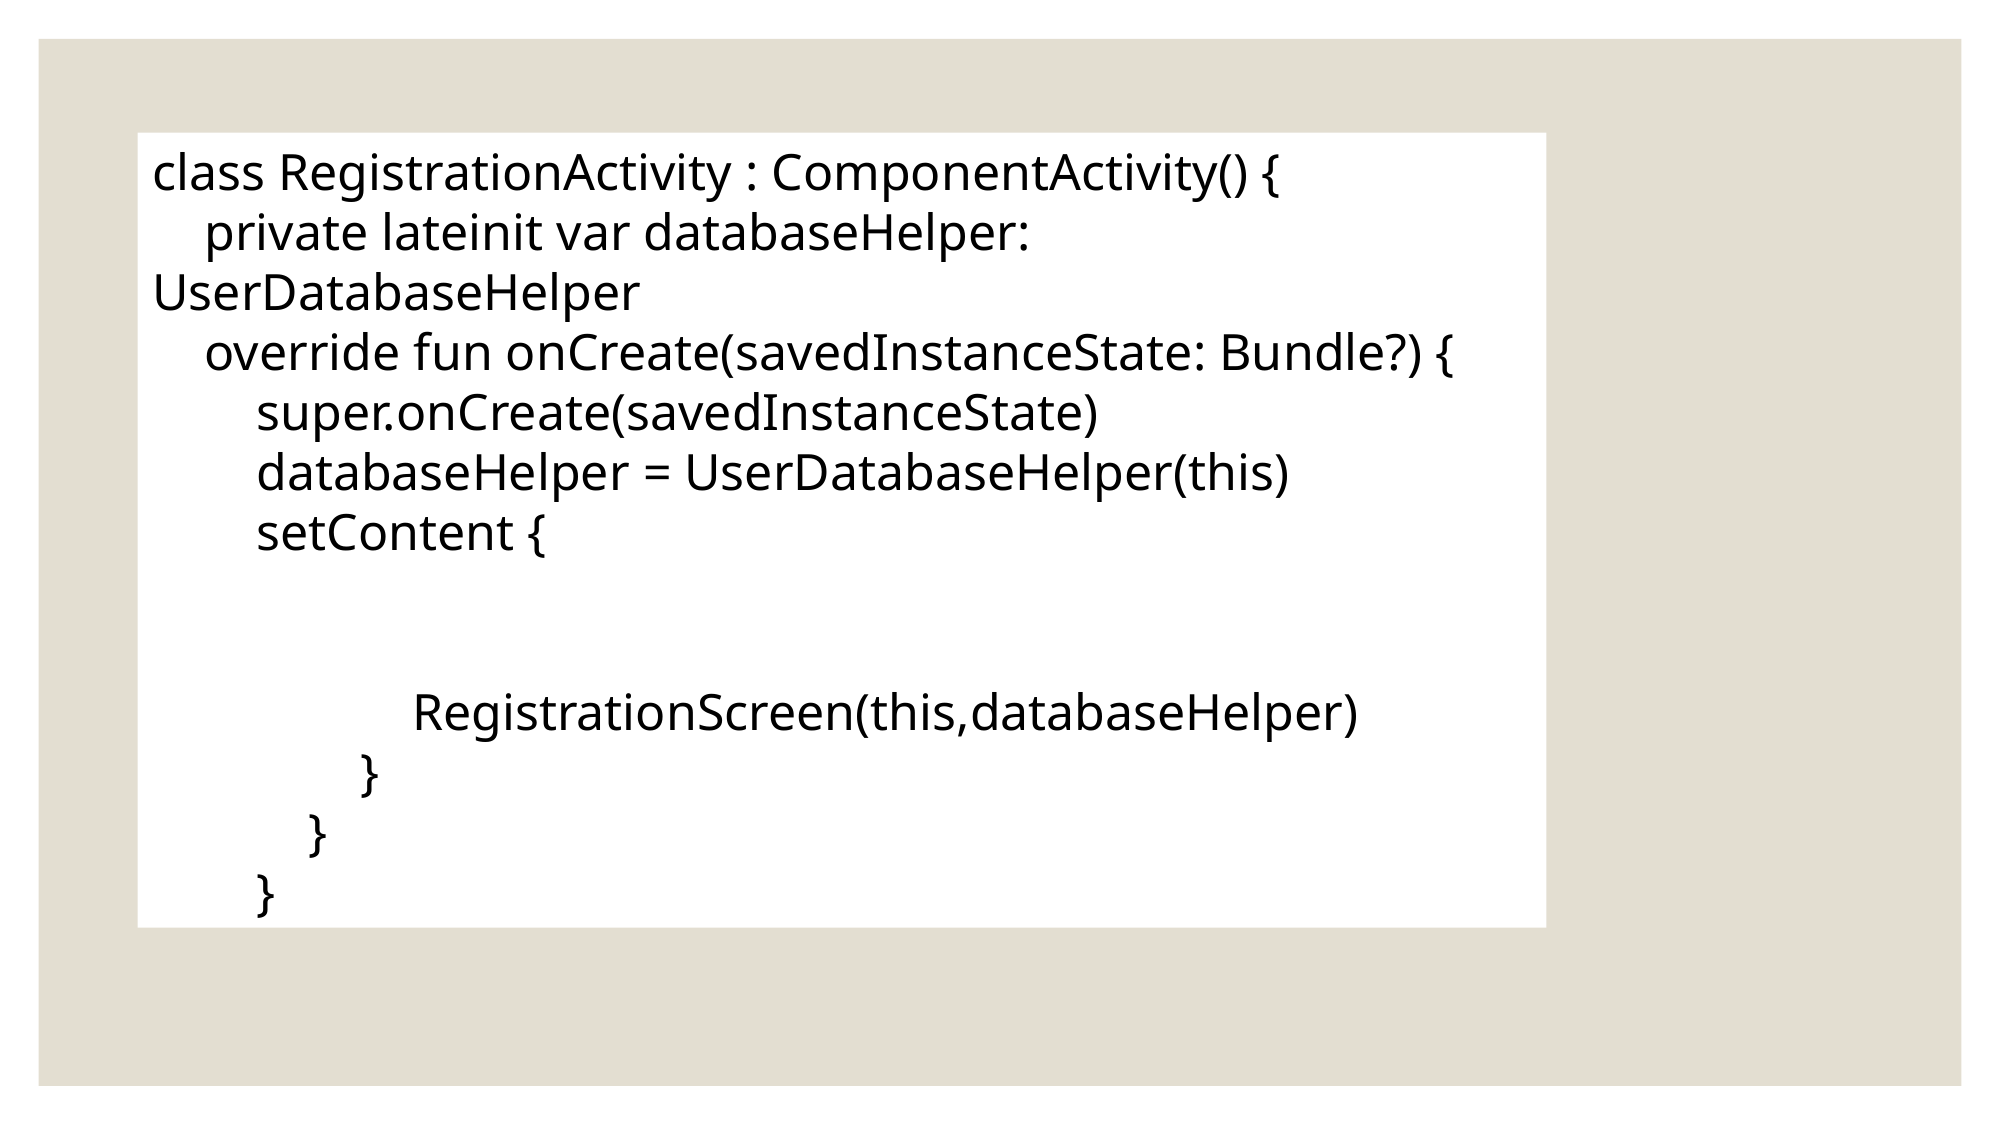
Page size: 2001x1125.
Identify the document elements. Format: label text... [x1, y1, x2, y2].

text_box class RegistrationActivity : ComponentActivity() { private lateinit var databaseHelper: UserDatabaseHelper override fun onCreate(savedInstanceState: Bundle?) { super.onCreate(savedInstanceState) databaseHelper = UserDatabaseHelper(this) setContent { RegistrationScreen(this,databaseHelper) } } } [137, 132, 1547, 928]
